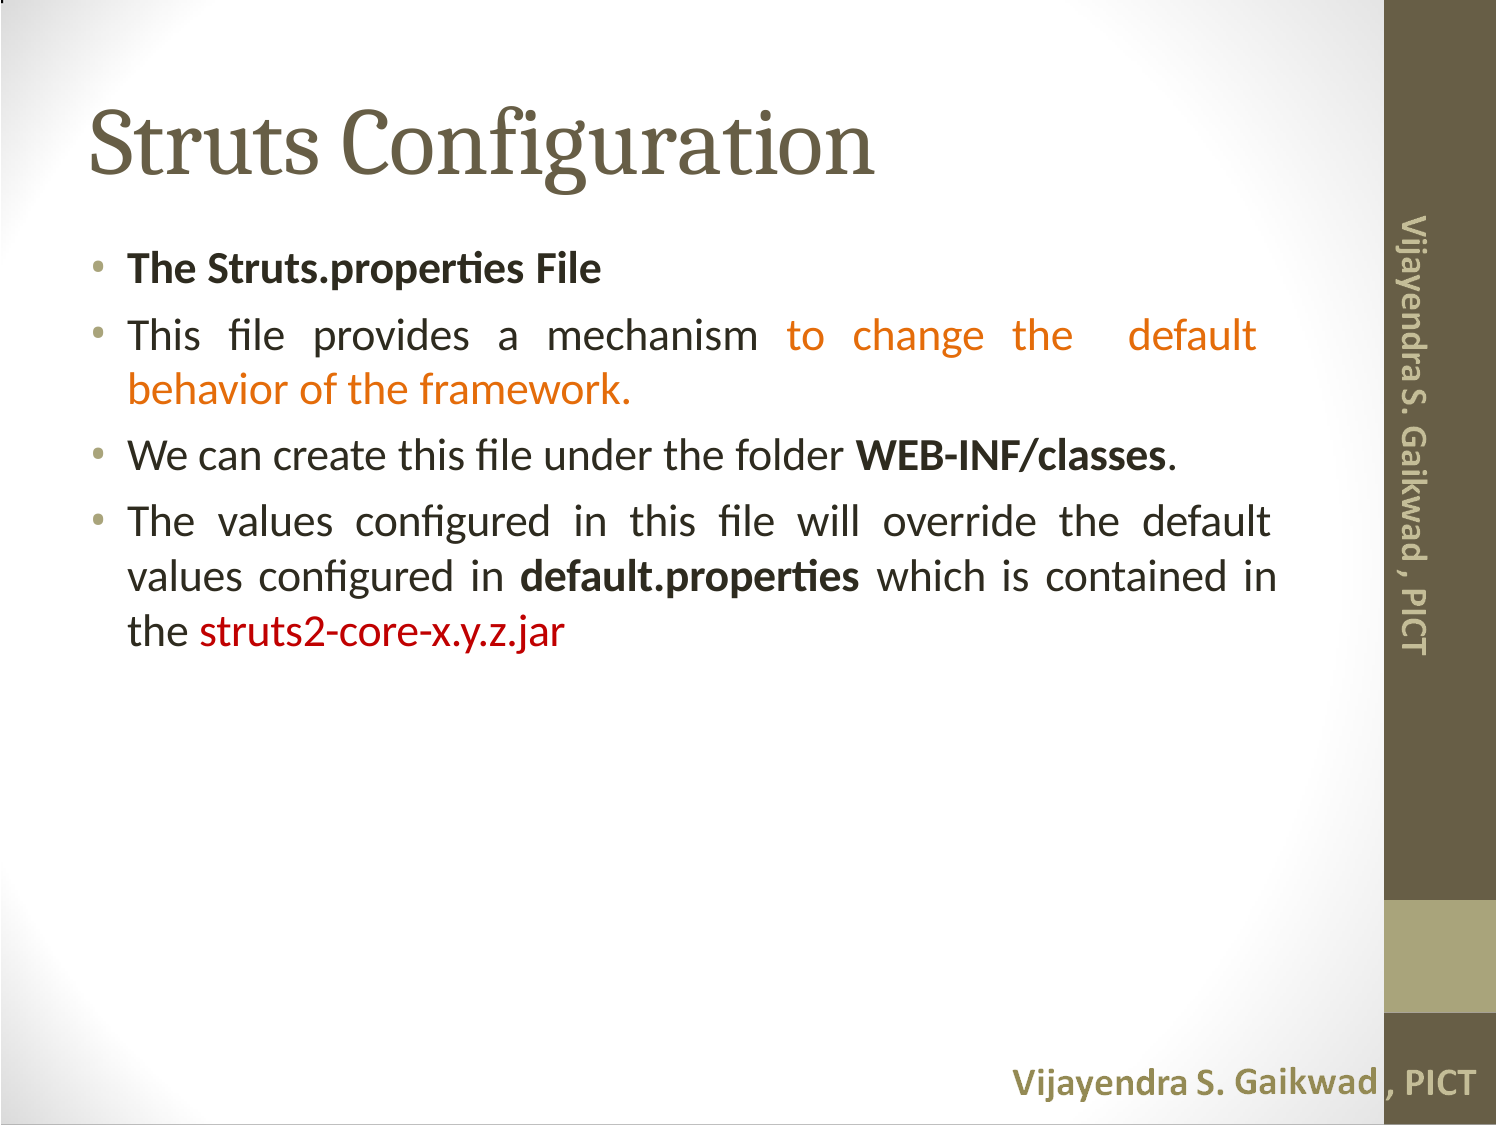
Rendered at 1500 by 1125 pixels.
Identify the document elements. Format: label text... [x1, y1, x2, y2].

picture [0, 0, 1500, 1125]
text_box The Struts.properties File This file provides a mechanism to change the default behavior of the framework. We can create this file under the folder WEB-INF/classes. The values configured in this file will override the default values configured in default.properties which is contained in the struts2-core-x.y.z.jar [87, 224, 1294, 656]
title Struts Configuration [87, 76, 883, 224]
